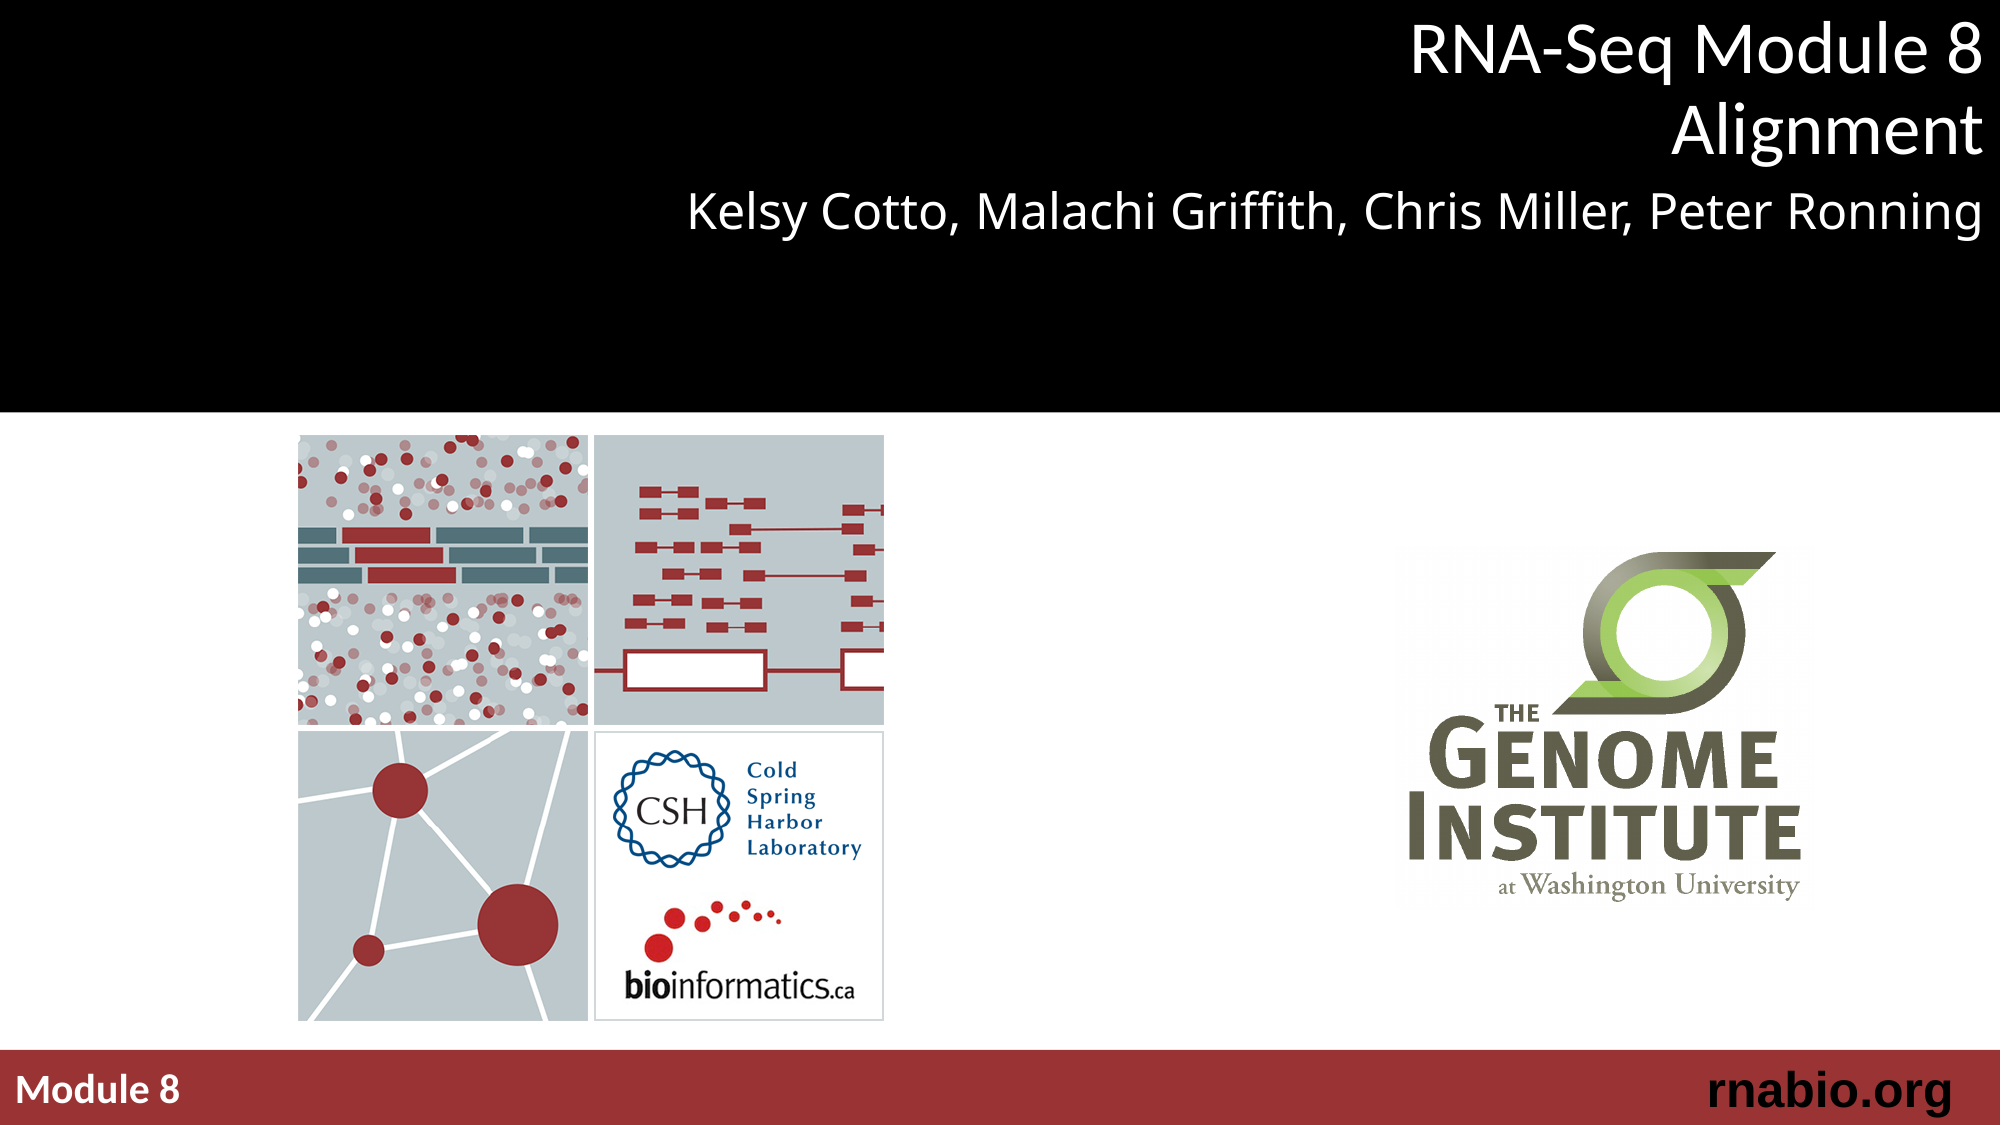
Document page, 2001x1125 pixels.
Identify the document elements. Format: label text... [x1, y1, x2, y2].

title RNA-Seq Module 8 Alignment [500, 0, 2000, 178]
picture [1395, 545, 1815, 910]
subtitle Kelsy Cotto, Malachi Griffith, Chris Miller, Peter Ronning [500, 178, 2000, 450]
picture [292, 429, 889, 1026]
